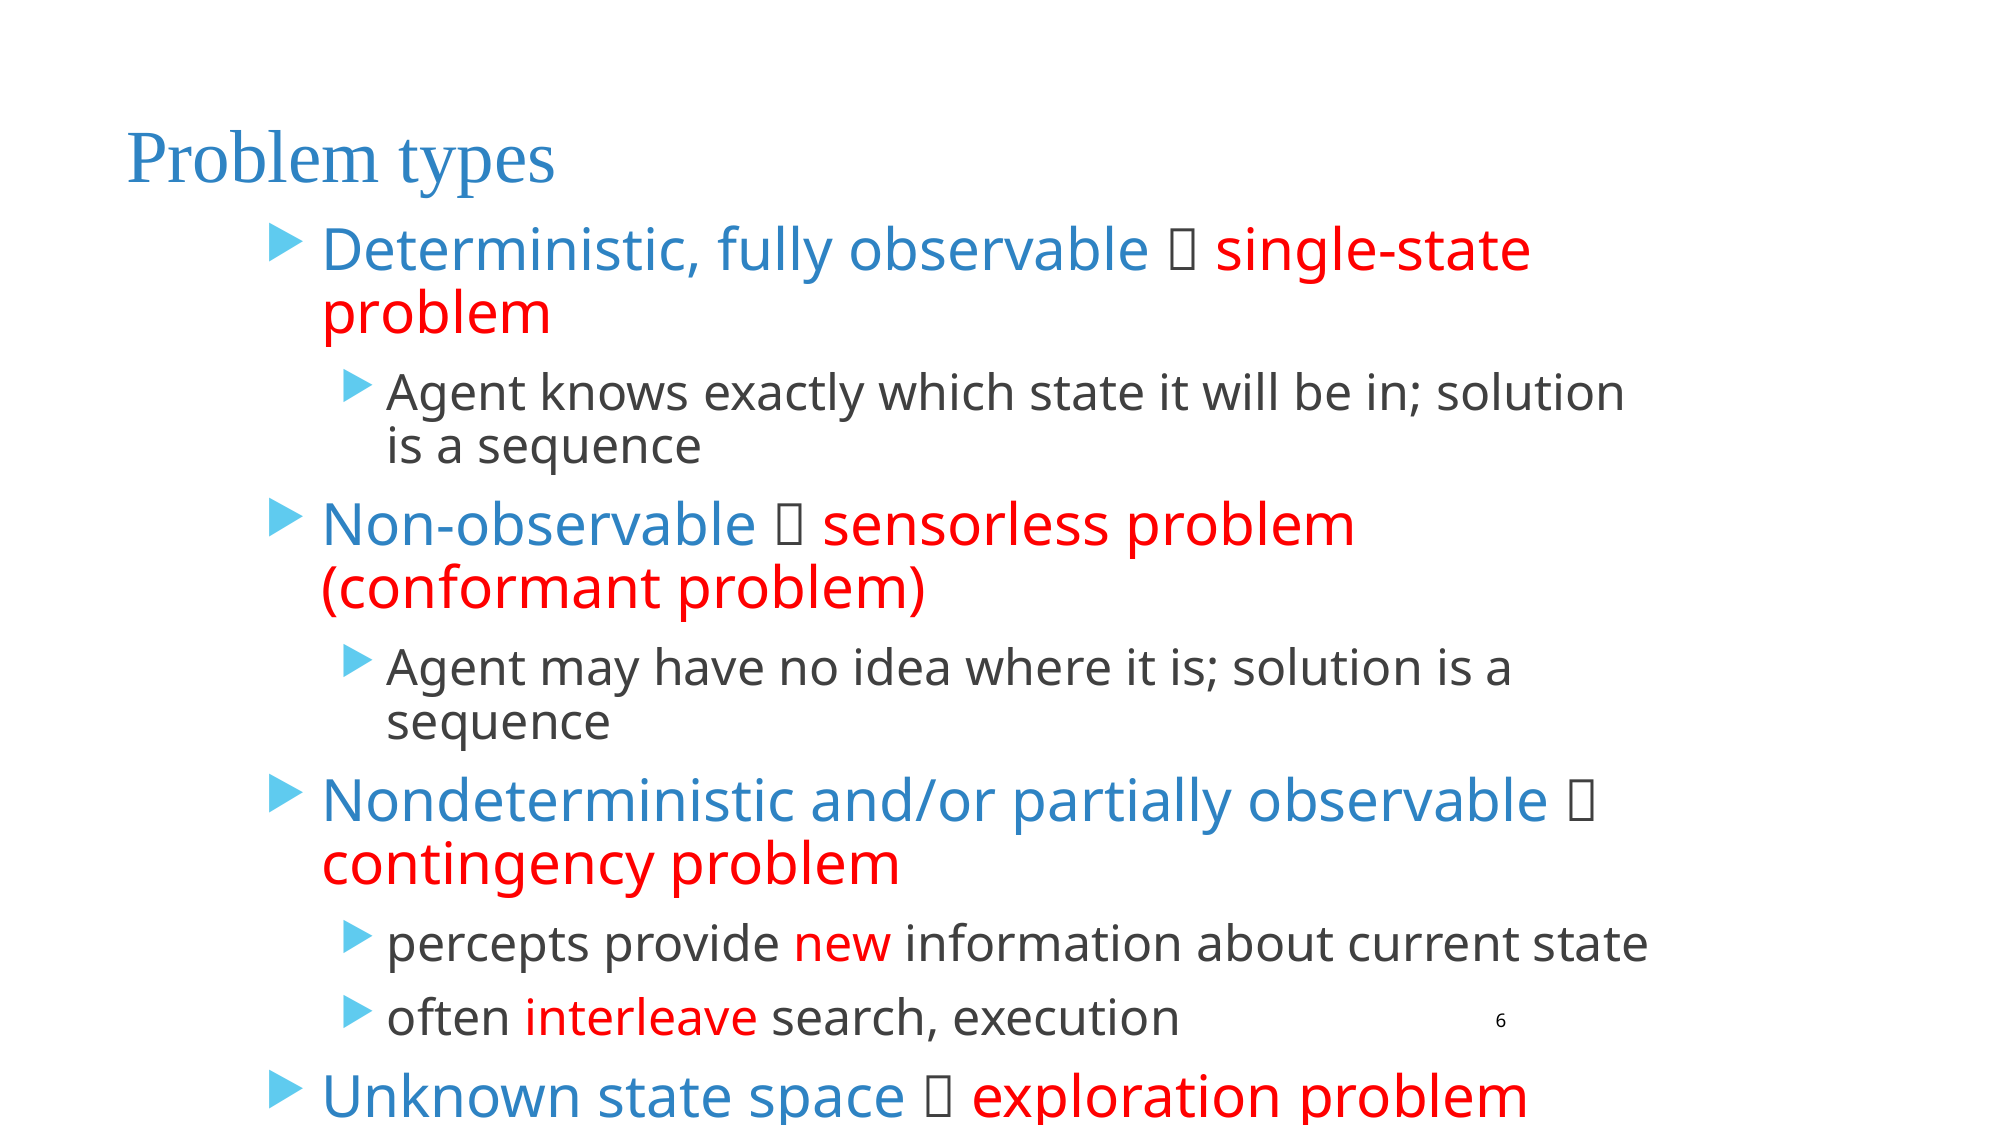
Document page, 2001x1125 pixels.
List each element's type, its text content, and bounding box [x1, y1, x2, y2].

list Deterministic, fully observable  single-state problem Agent knows exactly which state it will be in; solution is a sequence Non-observable  sensorless problem (conformant problem) Agent may have no idea where it is; solution is a sequence Nondeterministic and/or partially observable  contingency problem percepts provide new information about current state often interleave search, execution Unknown state space  exploration problem [249, 212, 1669, 1125]
title Problem types [111, 99, 1522, 317]
